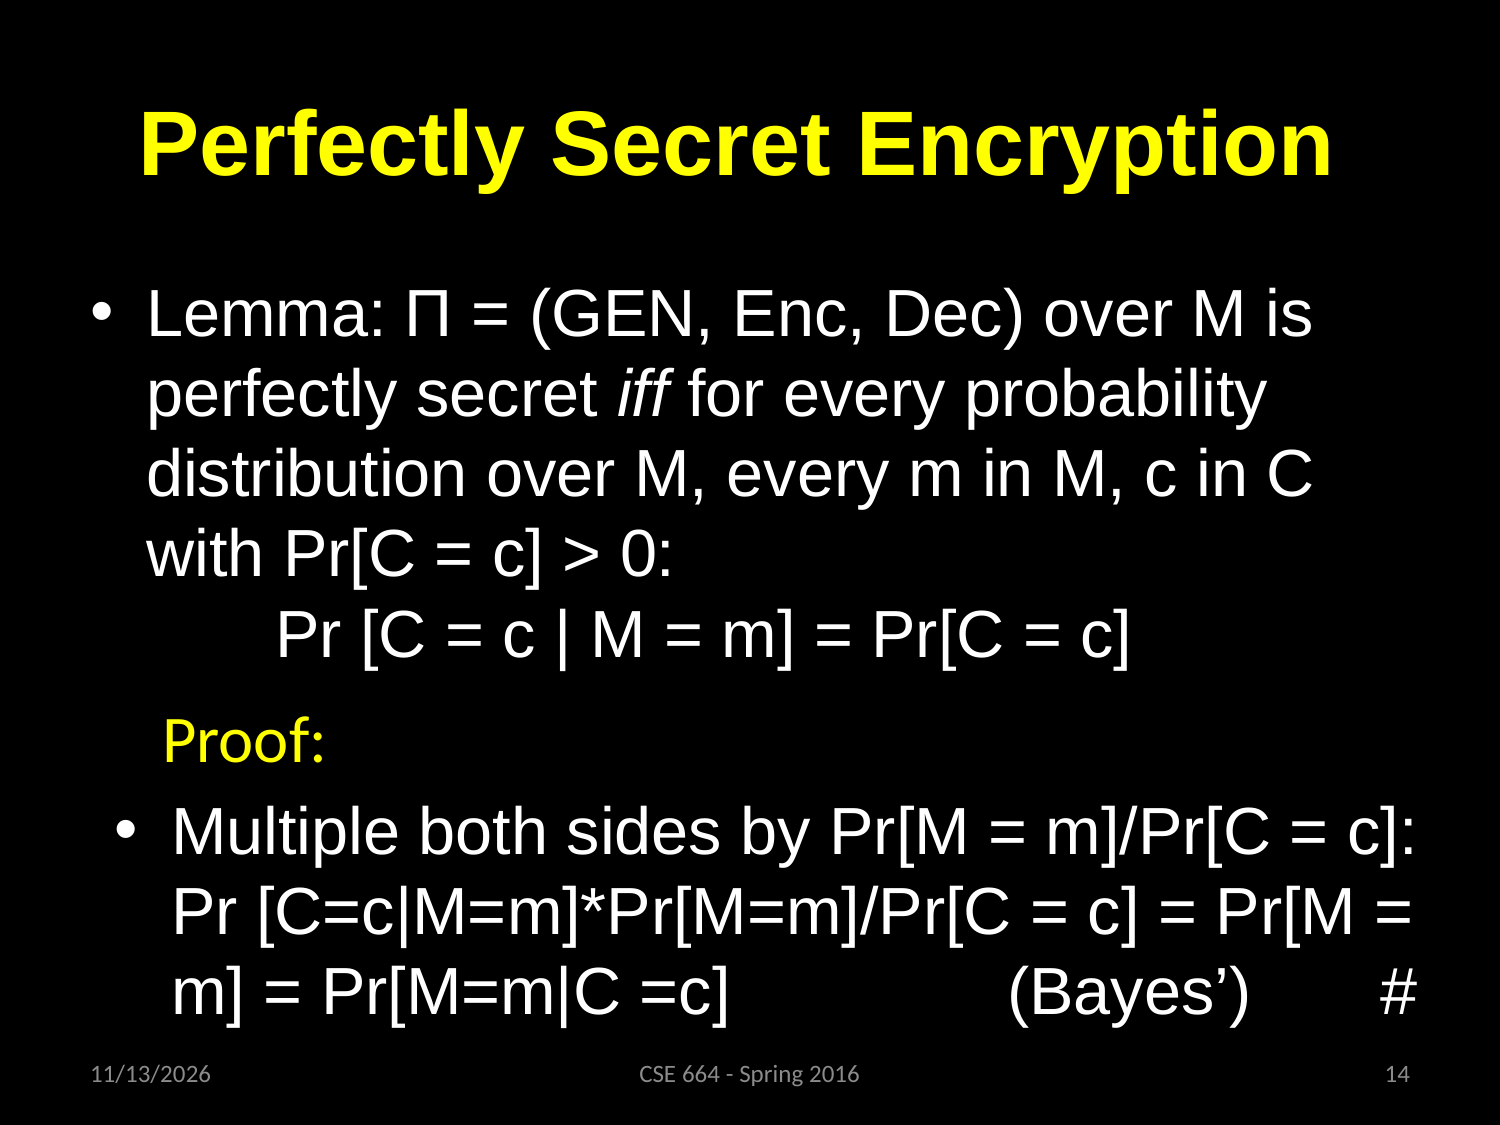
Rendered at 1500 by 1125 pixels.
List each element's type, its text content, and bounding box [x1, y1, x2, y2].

text_box Proof: [147, 688, 898, 780]
slide_number 14 [1074, 1066, 1425, 1103]
list Lemma: Π = (GEN, Enc, Dec) over M is perfectly secret iff for every probability distribution over M, every m in M, c in C with Pr[C = c] > 0: Pr [C = c | M = m] = Pr[C = c] [75, 262, 1425, 710]
title Perfectly Secret Encryption [75, 45, 1425, 233]
text_box Multiple both sides by Pr[M = m]/Pr[C = c]: Pr [C=c|M=m]*Pr[M=m]/Pr[C = c] = Pr[M = m] = Pr[M=m|C =c] (Bayes’) # [99, 780, 1450, 1066]
footer CSE 664 - Spring 2016 [512, 1066, 988, 1103]
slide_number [75, 1042, 425, 1103]
